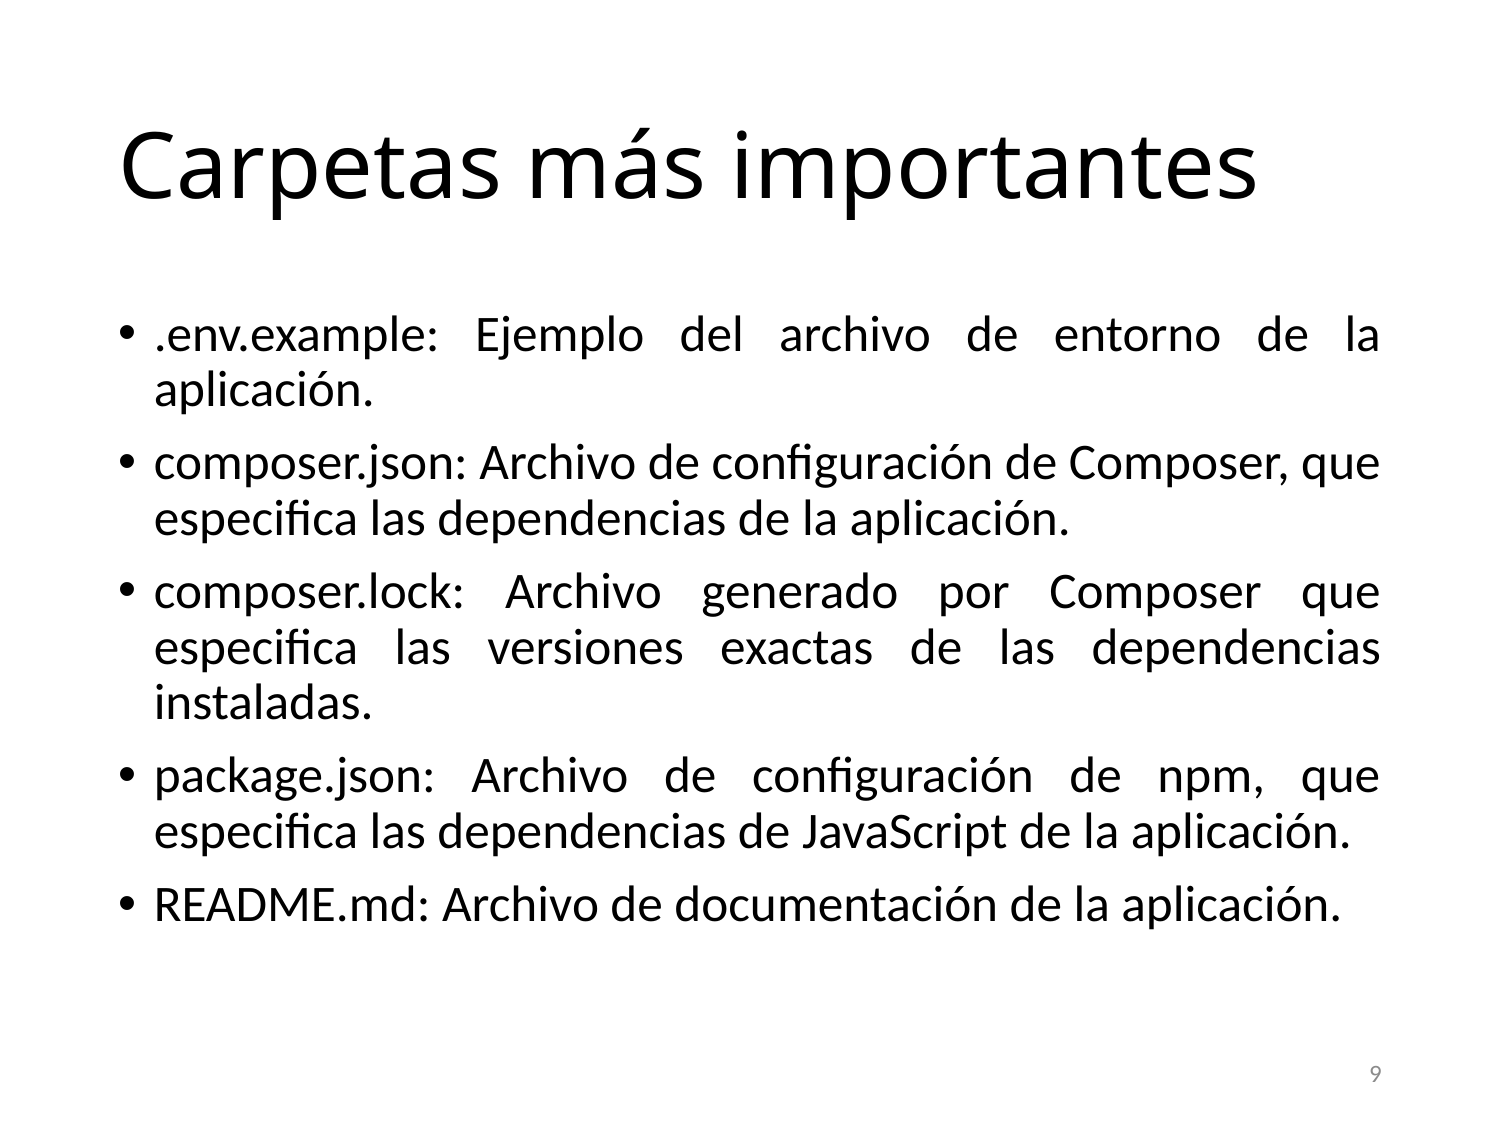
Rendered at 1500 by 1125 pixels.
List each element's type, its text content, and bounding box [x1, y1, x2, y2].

list .env.example: Ejemplo del archivo de entorno de la aplicación. composer.json: Archivo de configuración de Composer, que especifica las dependencias de la aplicación. composer.lock: Archivo generado por Composer que especifica las versiones exactas de las dependencias instaladas. package.json: Archivo de configuración de npm, que especifica las dependencias de JavaScript de la aplicación. README.md: Archivo de documentación de la aplicación. [103, 299, 1397, 1014]
slide_number 9 [1059, 1042, 1397, 1103]
title Carpetas más importantes [103, 59, 1397, 278]
